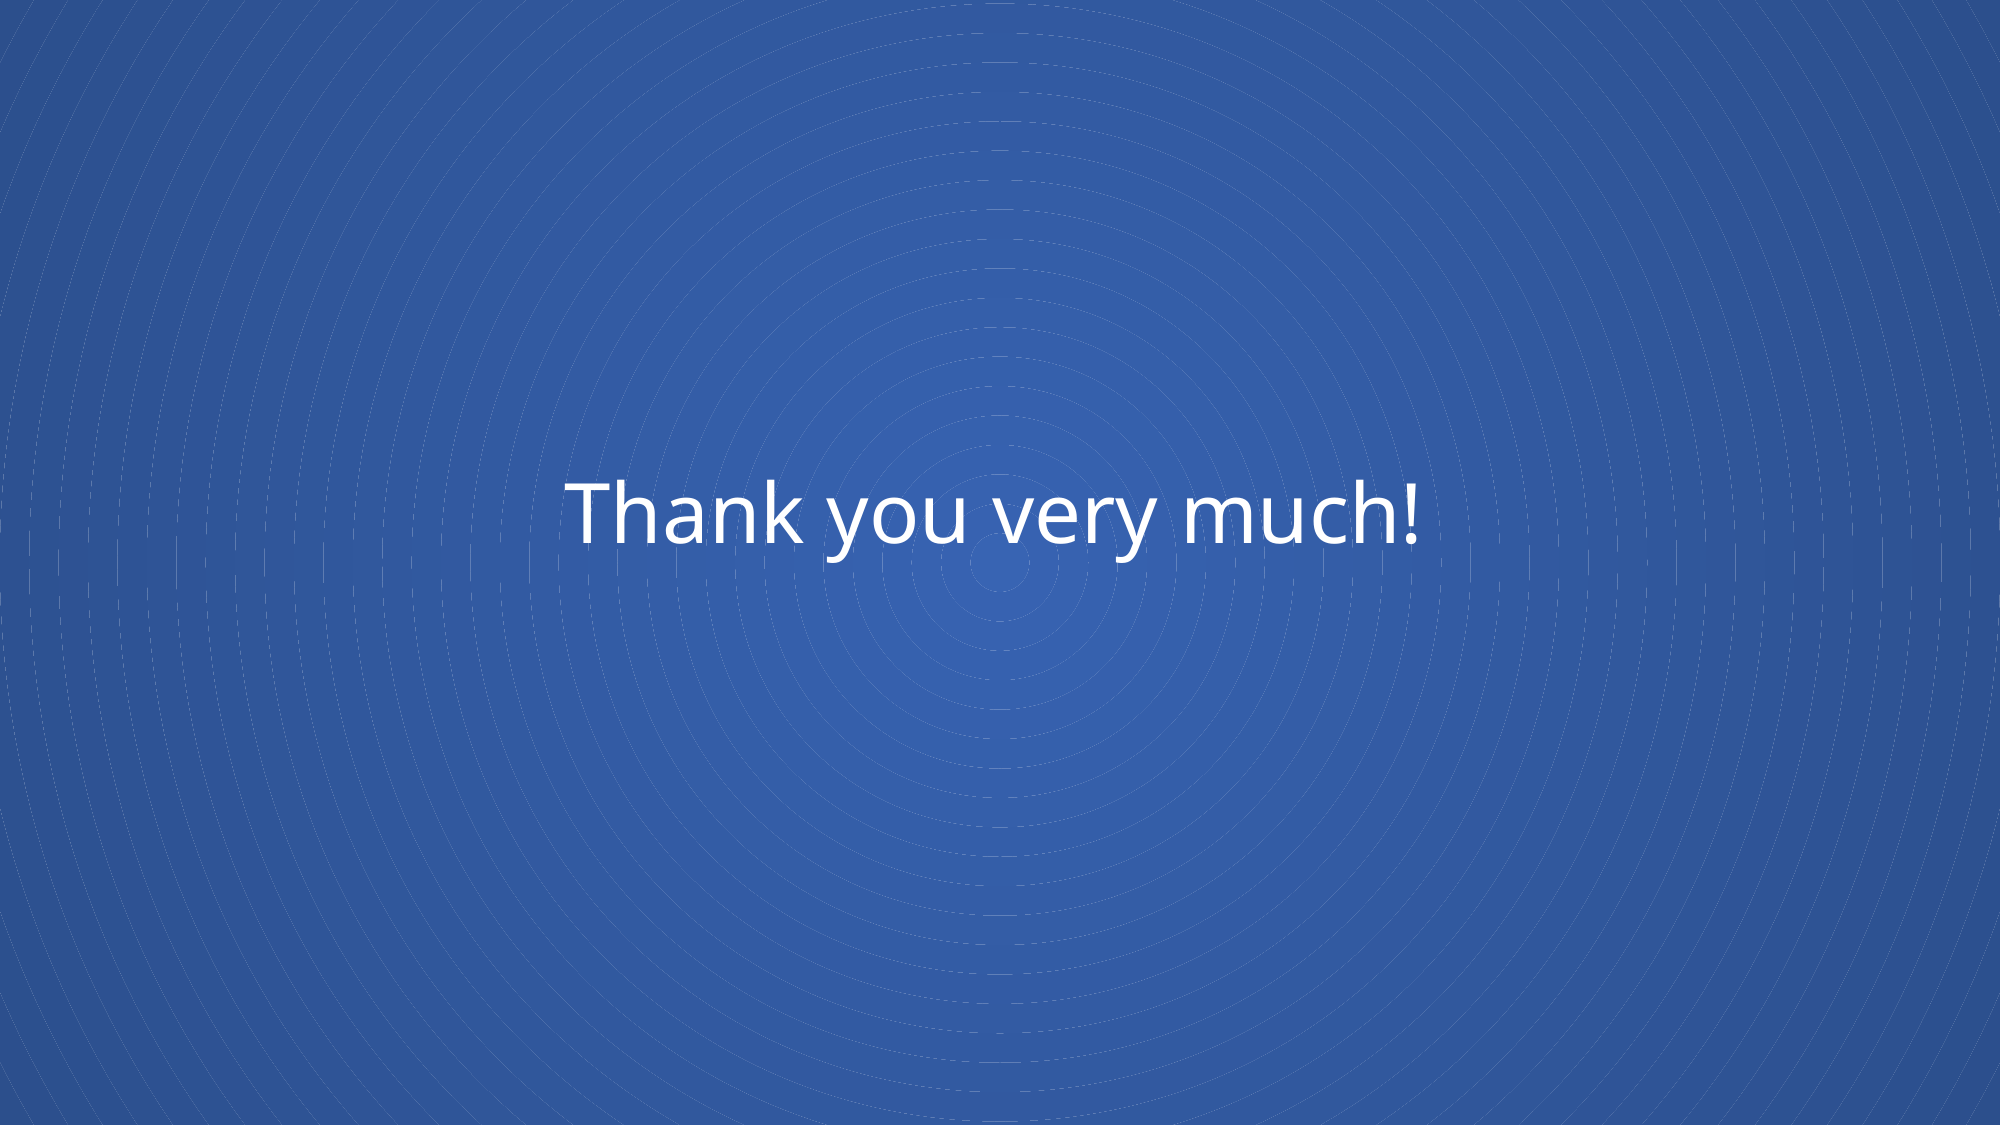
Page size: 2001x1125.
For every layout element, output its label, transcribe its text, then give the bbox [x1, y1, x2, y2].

text_box Thank you very much! [549, 452, 1440, 568]
